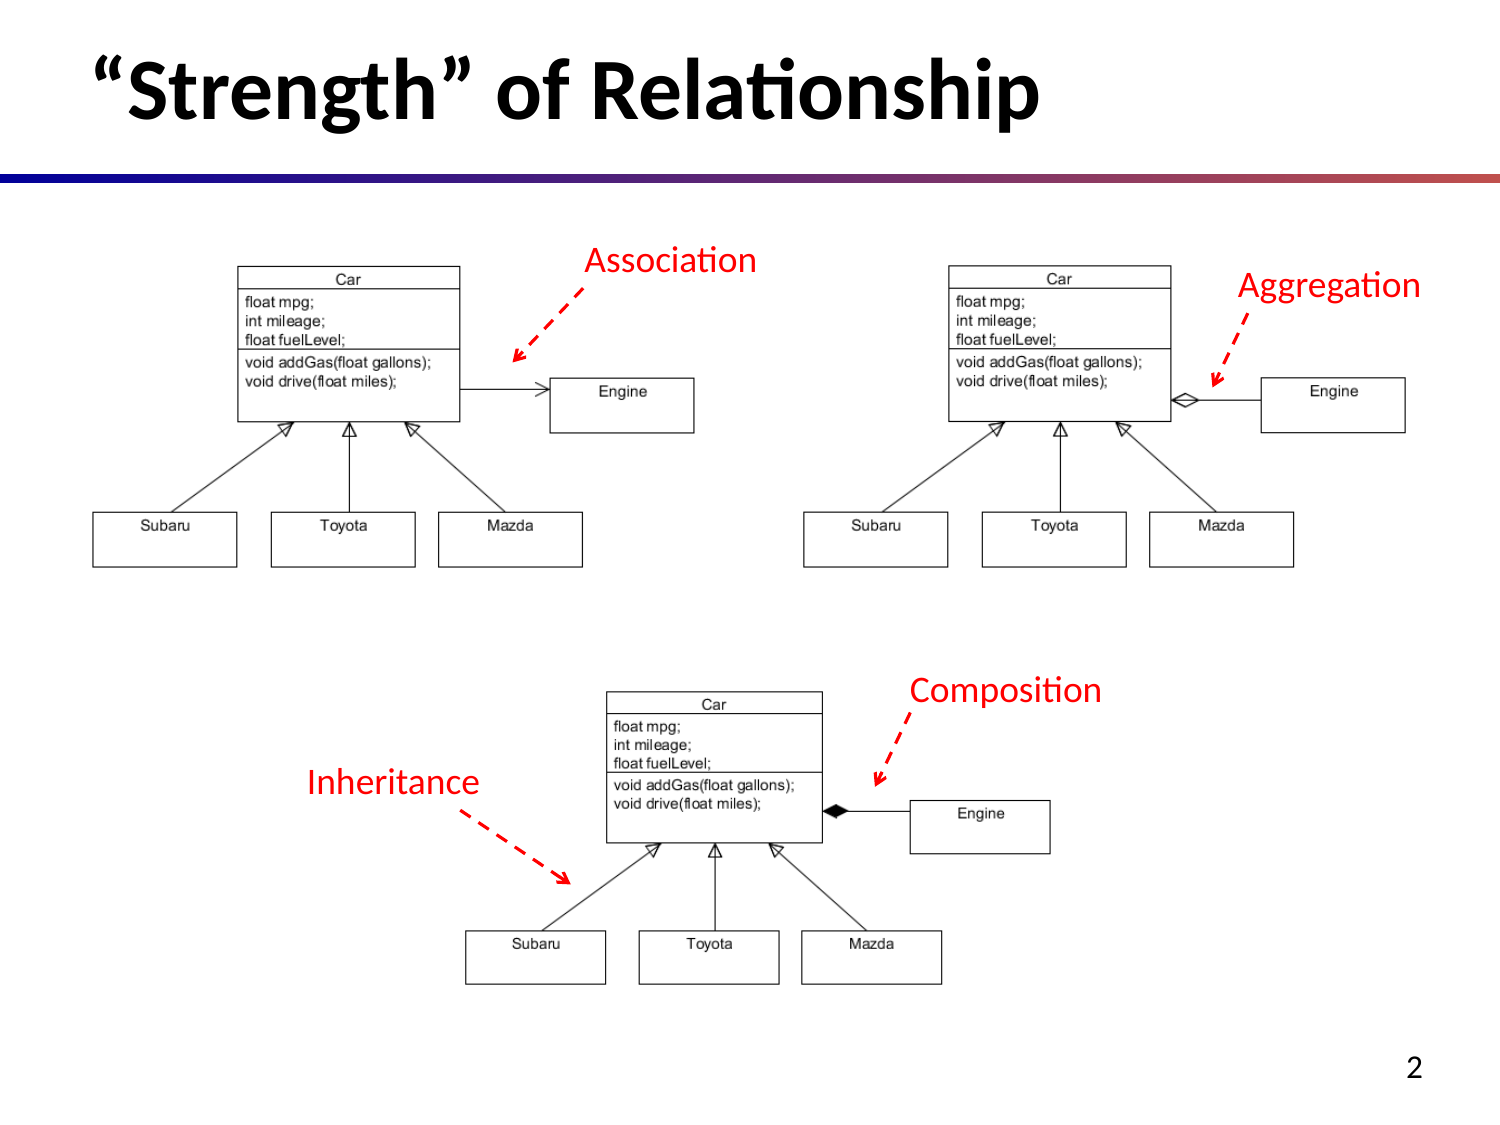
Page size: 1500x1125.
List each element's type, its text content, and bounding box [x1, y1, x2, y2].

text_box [460, 809, 572, 885]
text_box Composition [875, 657, 1138, 717]
picture [799, 262, 1409, 571]
title “Strength” of Relationship [75, 24, 1438, 150]
text_box Aggregation [1199, 252, 1460, 313]
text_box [874, 712, 911, 787]
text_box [512, 287, 584, 363]
text_box Inheritance [285, 749, 457, 810]
picture [88, 257, 699, 571]
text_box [1212, 312, 1249, 388]
picture [462, 687, 1056, 988]
text_box Association [562, 227, 780, 288]
